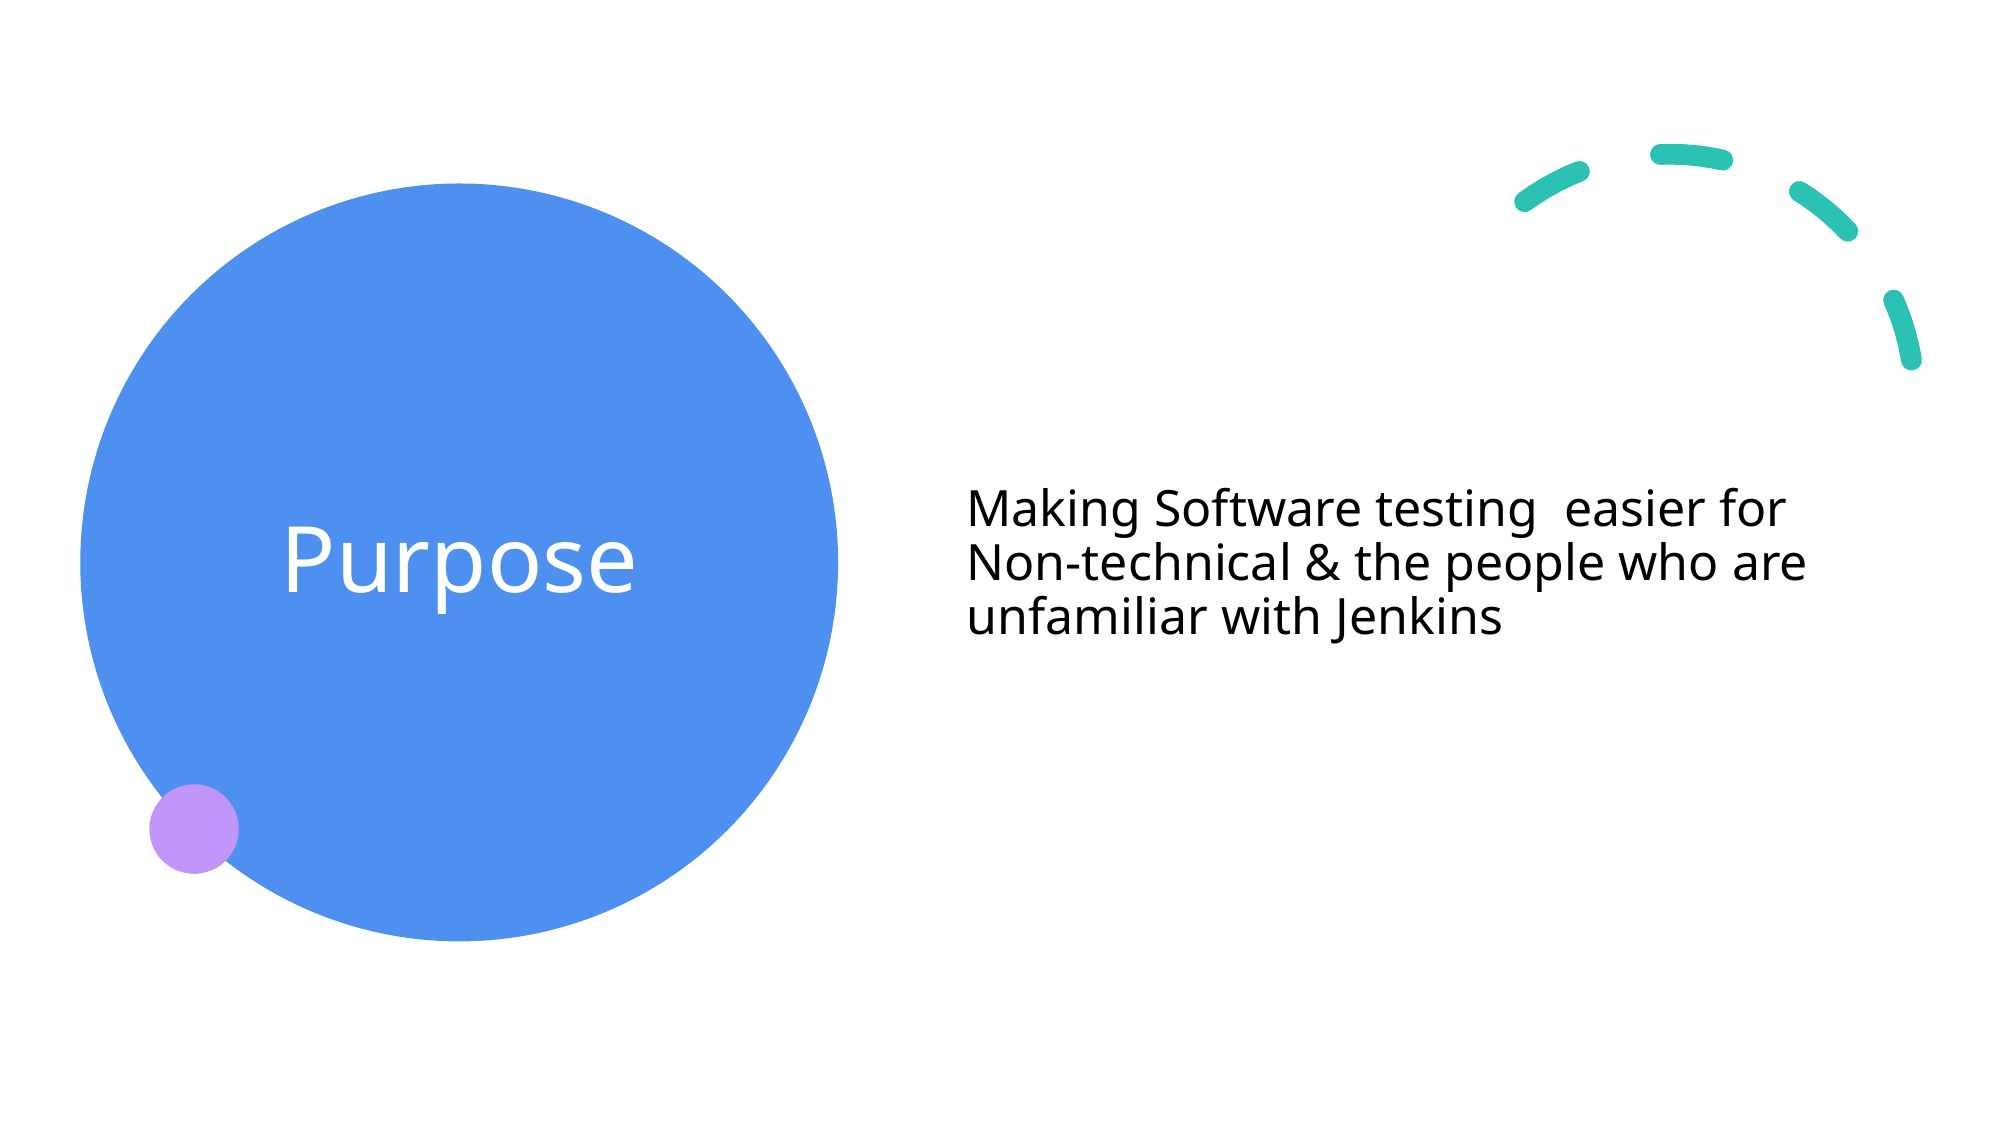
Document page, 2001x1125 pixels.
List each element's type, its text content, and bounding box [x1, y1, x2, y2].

list Making Software testing easier for Non-technical & the people who are unfamiliar with Jenkins [951, 91, 1863, 1038]
title Purpose [100, 183, 820, 942]
